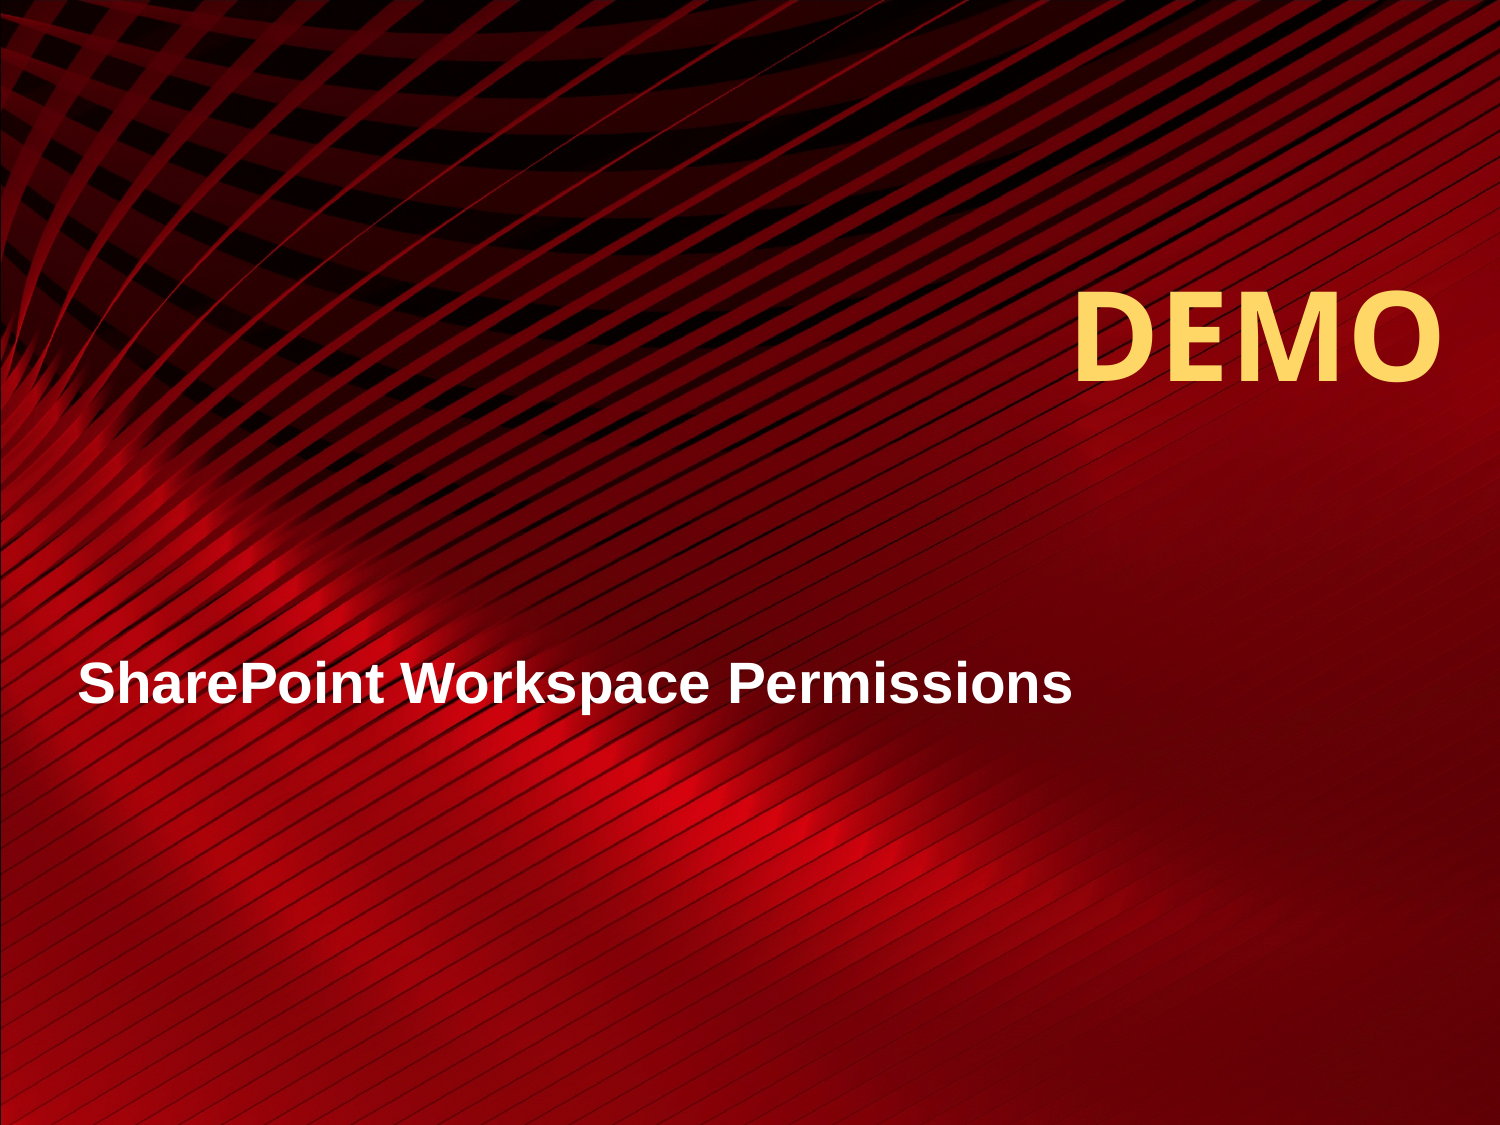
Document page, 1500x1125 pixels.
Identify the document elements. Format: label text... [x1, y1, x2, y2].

list SharePoint Workspace Permissions [62, 637, 1213, 813]
title DEMO [50, 262, 1463, 400]
picture [0, 0, 1500, 1125]
